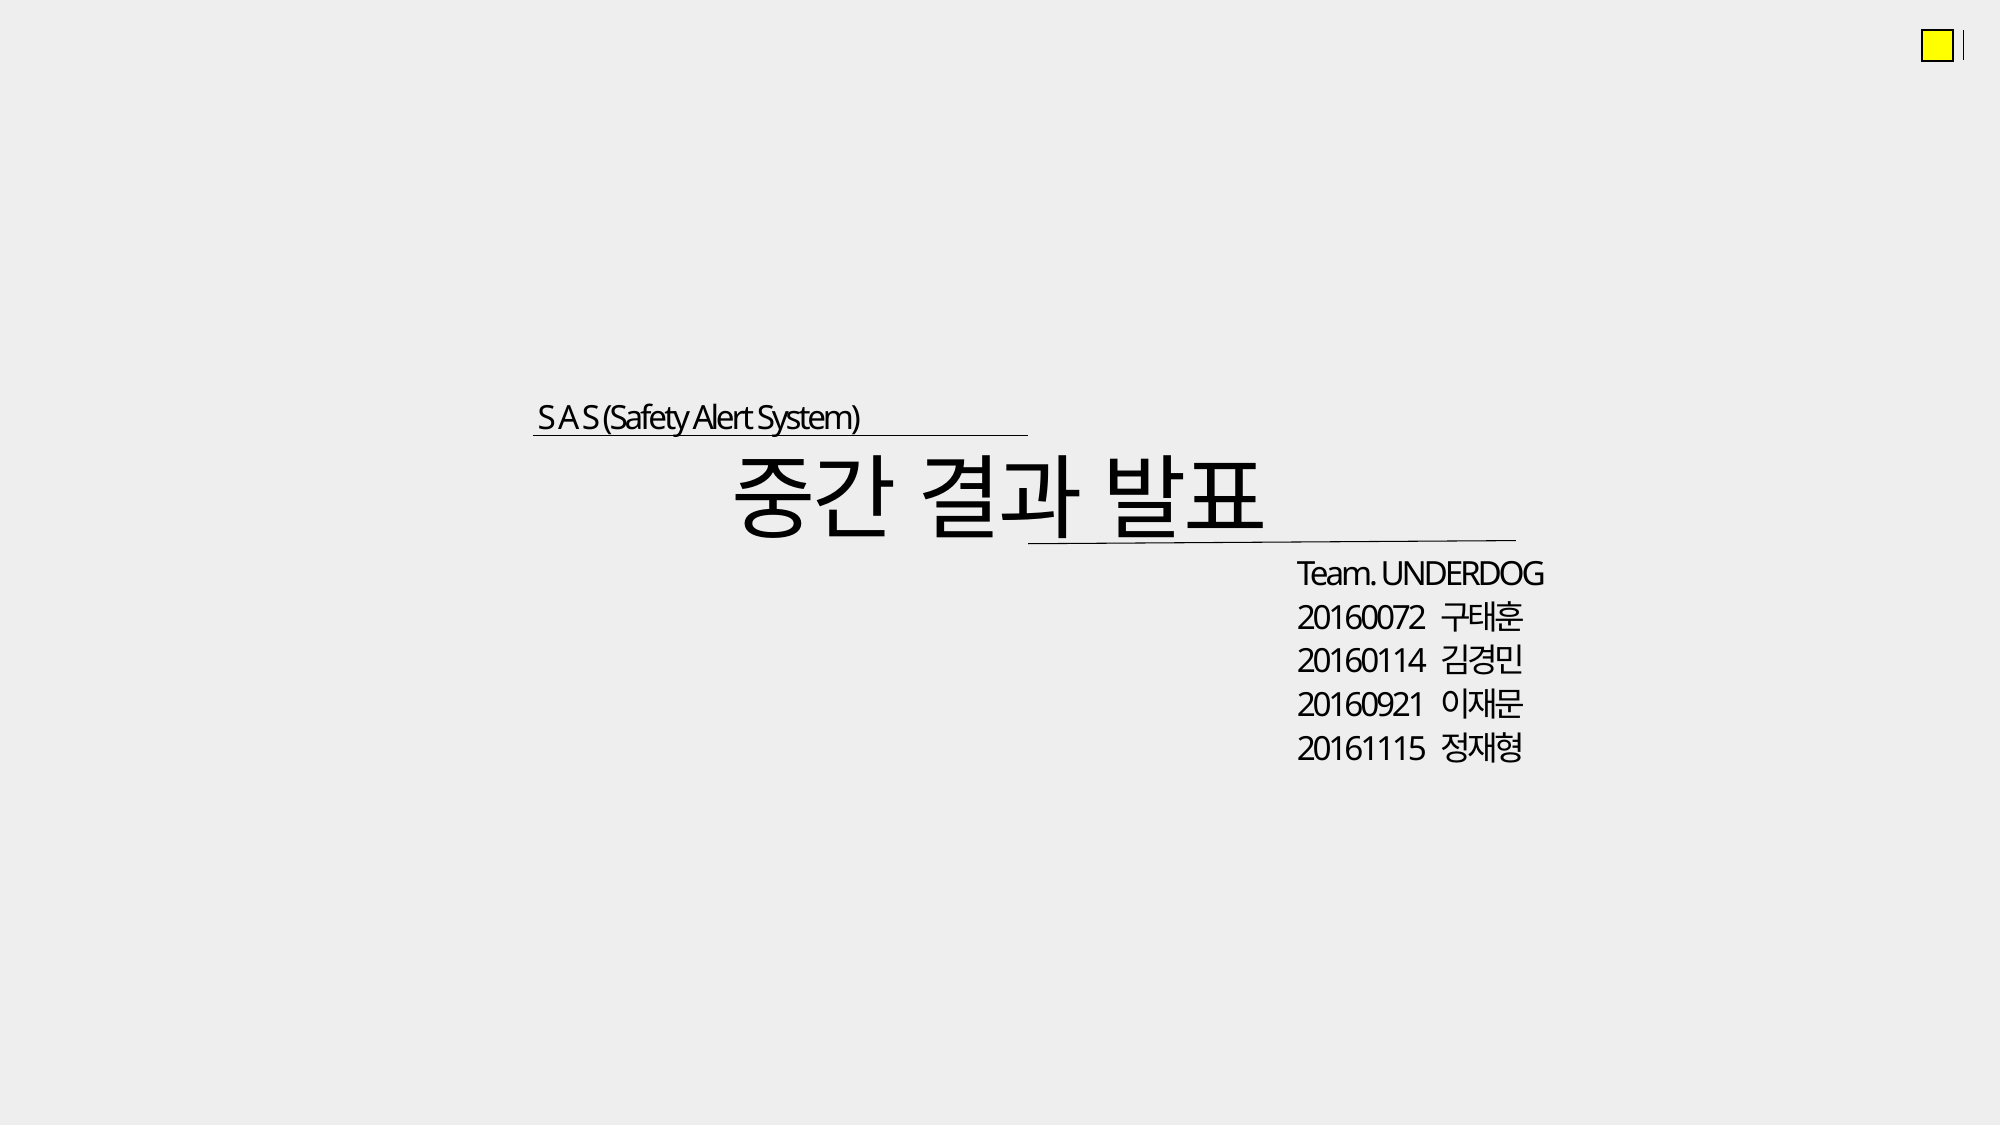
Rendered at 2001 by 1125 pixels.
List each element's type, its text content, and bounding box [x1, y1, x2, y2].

text_box Team. UNDERDOG [1282, 544, 1750, 588]
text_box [1921, 30, 1964, 62]
text_box 20160921 이재문 [1282, 676, 1750, 719]
subtitle 중간 결과 발표 [249, 444, 1750, 716]
text_box 20160072 구태훈 [1282, 588, 1750, 632]
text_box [522, 388, 1029, 445]
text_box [1028, 540, 1516, 544]
text_box 20161115 정재형 [1282, 719, 1750, 775]
text_box 20160114 김경민 [1282, 632, 1750, 676]
